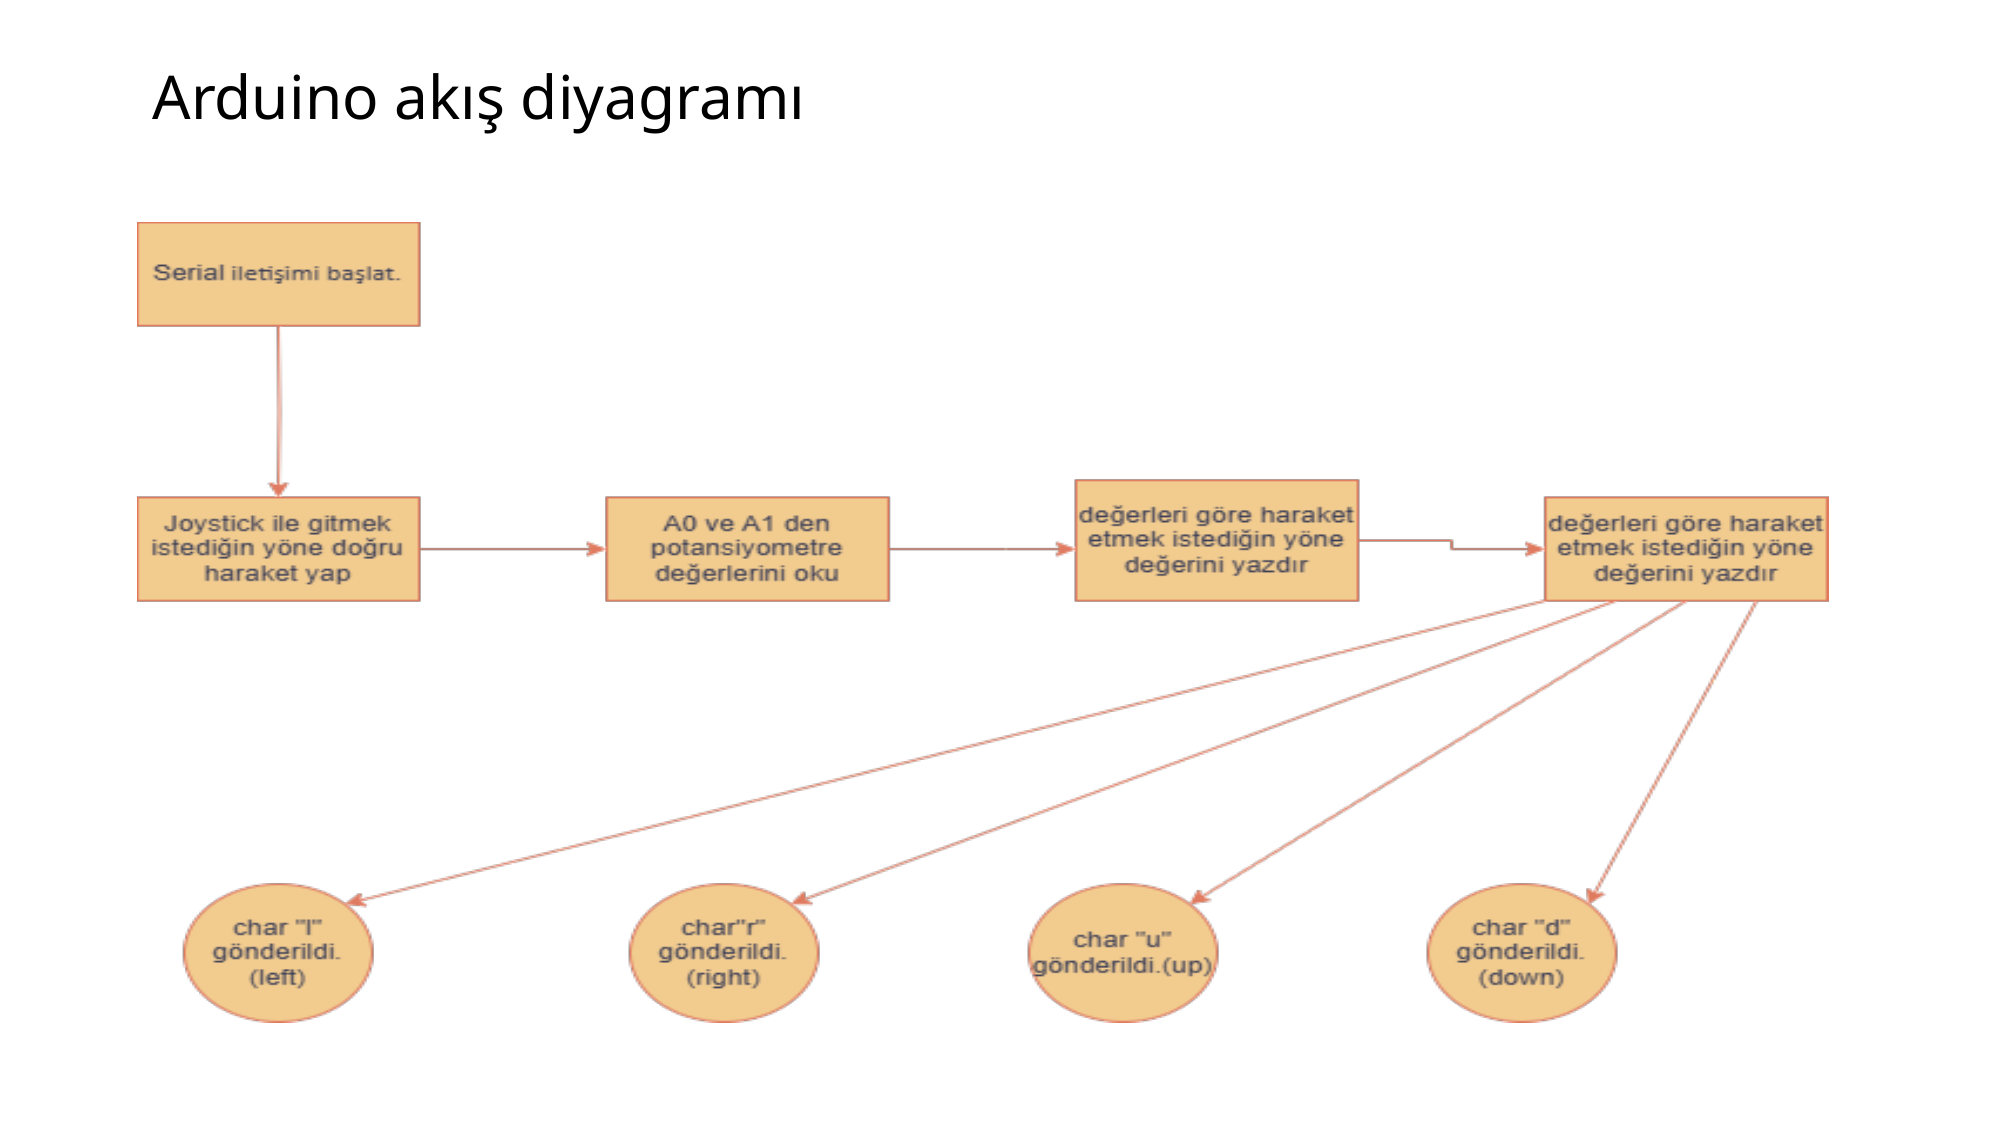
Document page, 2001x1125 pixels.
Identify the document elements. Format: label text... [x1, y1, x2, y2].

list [136, 221, 1830, 1024]
title Arduino akış diyagramı [137, 59, 1863, 141]
